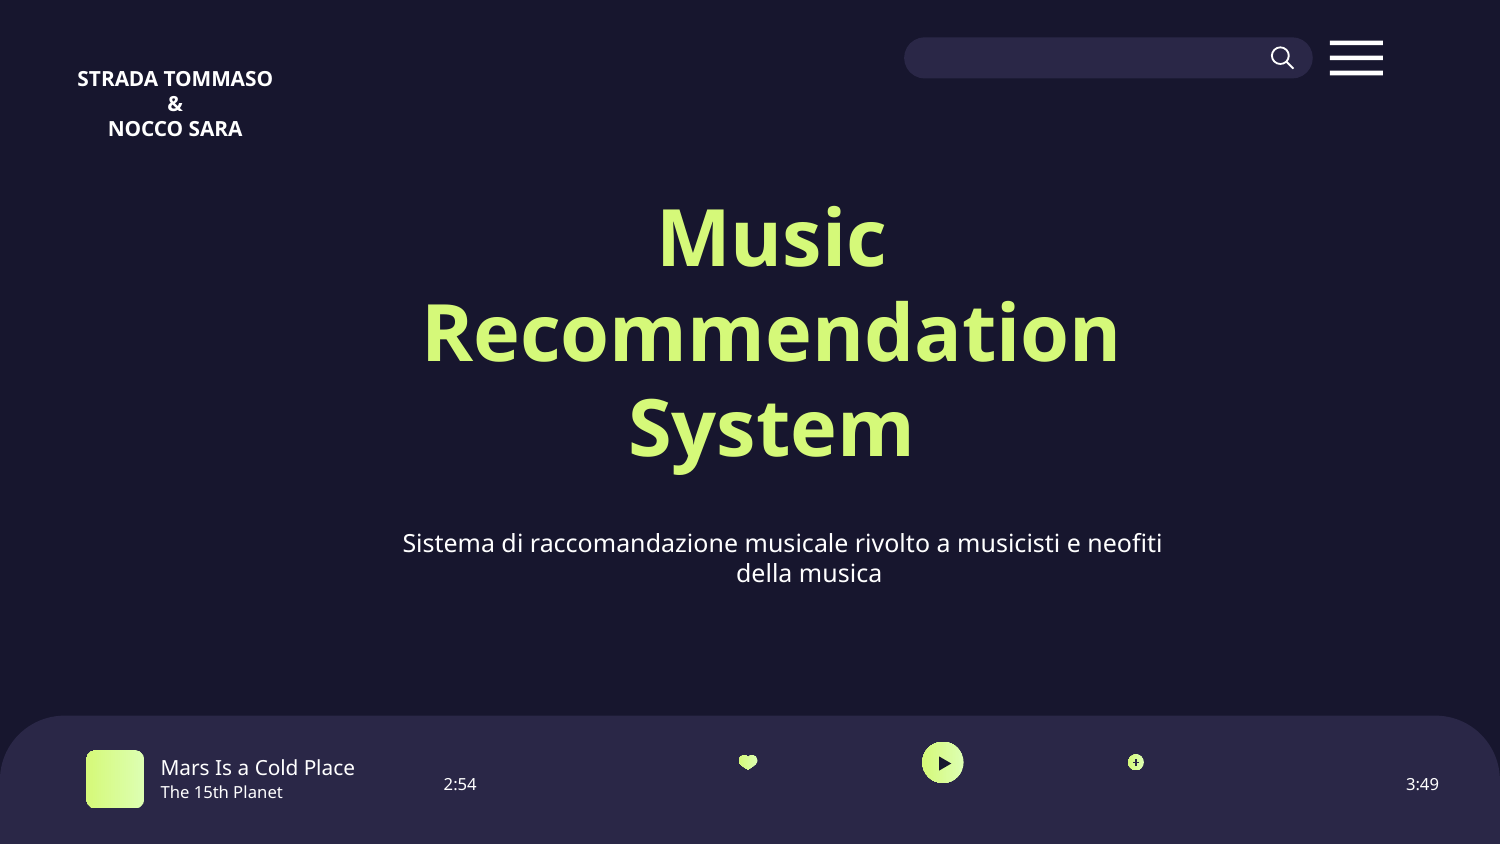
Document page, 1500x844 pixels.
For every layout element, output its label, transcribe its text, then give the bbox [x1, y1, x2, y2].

title STRADA TOMMASO & NOCCO SARA [55, 34, 296, 173]
title Music Recommendation System [340, 260, 1203, 399]
subtitle Sistema di raccomandazione musicale rivolto a musicisti e neofiti della musica [340, 499, 1203, 617]
